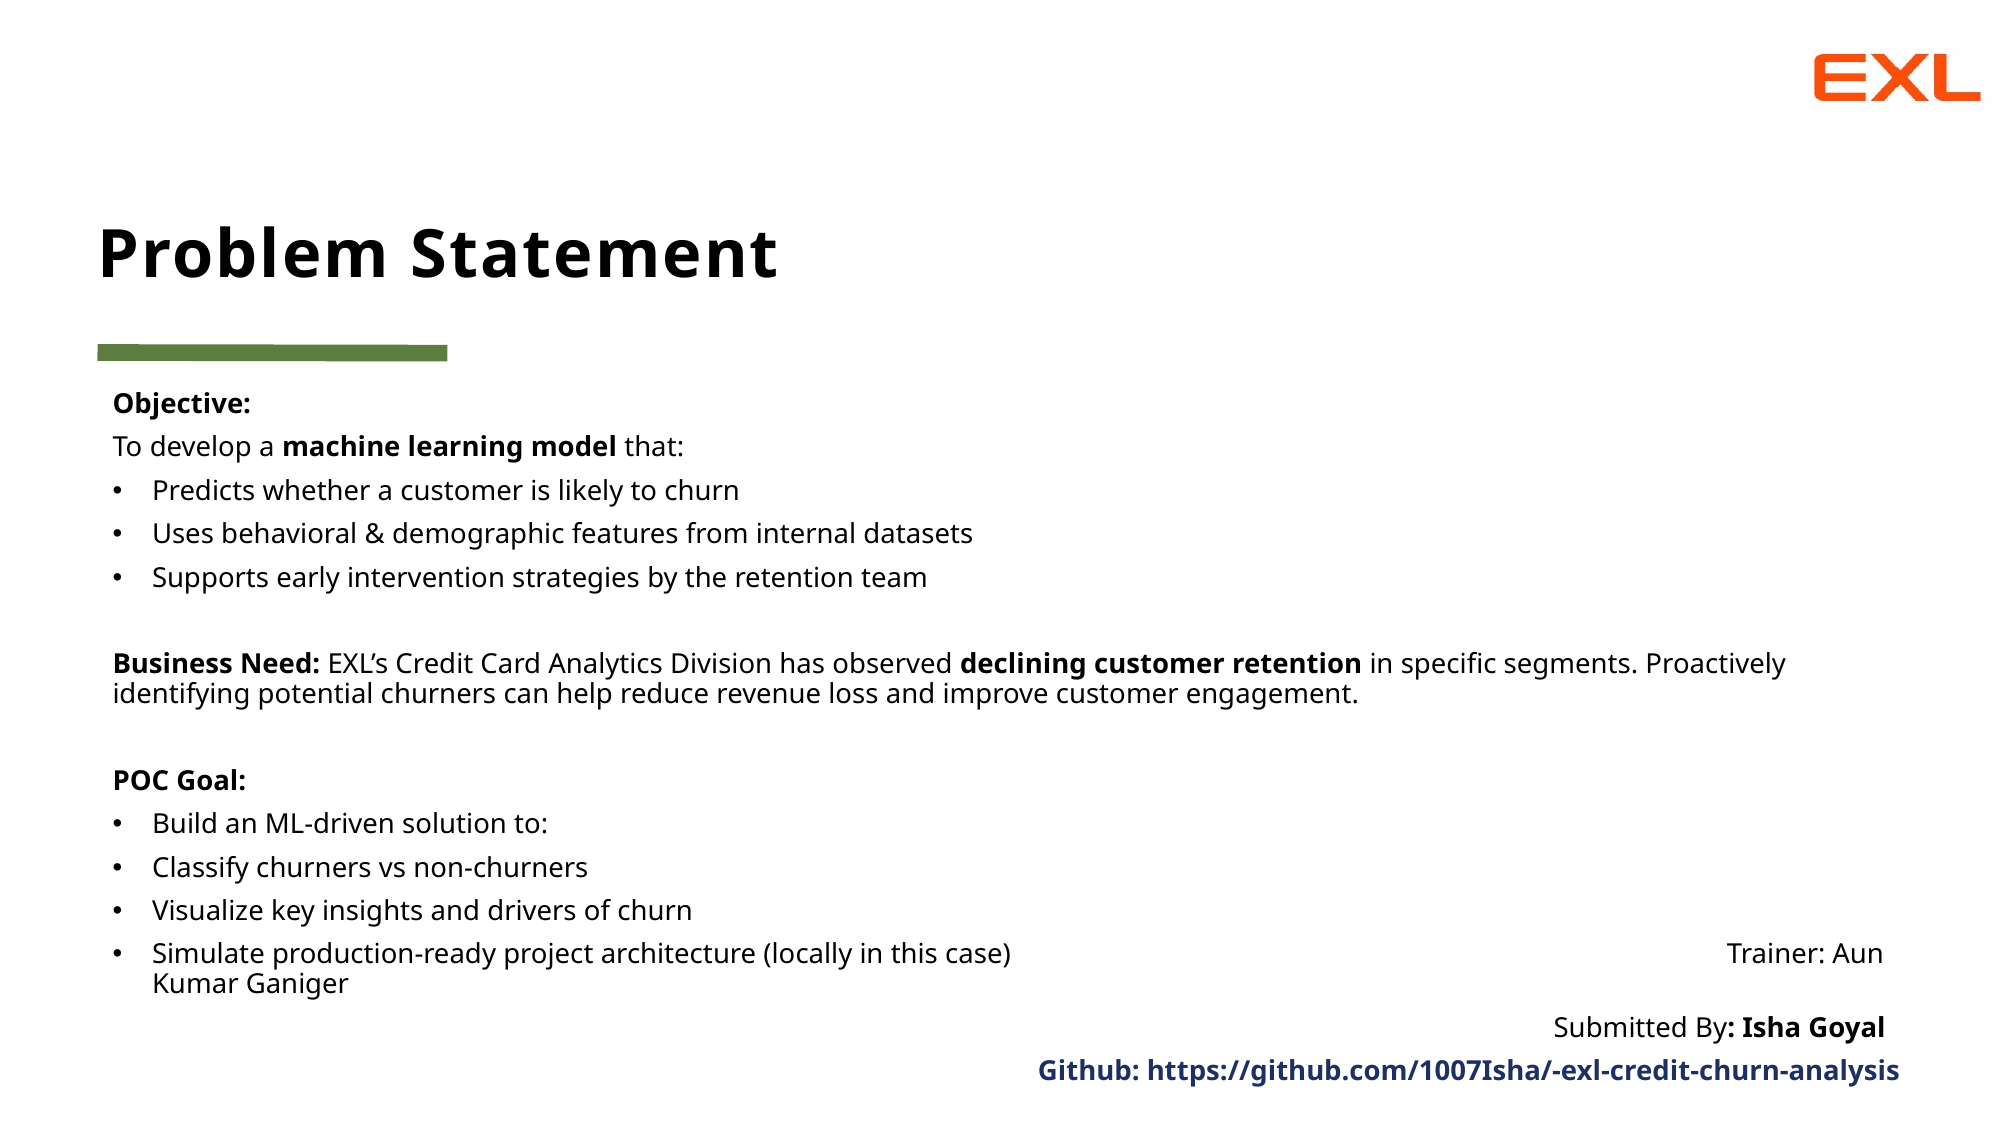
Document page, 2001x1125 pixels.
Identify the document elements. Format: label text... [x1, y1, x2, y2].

picture [1796, 0, 2000, 155]
title Problem Statement [97, 33, 1898, 291]
list Objective: To develop a machine learning model that: Predicts whether a customer is likely to churn Uses behavioral & demographic features from internal datasets Supports early intervention strategies by the retention team Business Need: EXL’s Credit Card Analytics Division has observed declining customer retention in specific segments. Proactively identifying potential churners can help reduce revenue loss and improve customer engagement. POC Goal: Build an ML-driven solution to: Classify churners vs non-churners Visualize key insights and drivers of churn Simulate production-ready project architecture (locally in this case) Trainer: Aun Kumar Ganiger Submitted By: Isha Goyal Github: https://github.com/1007Isha/-exl-credit-churn-analysis [97, 382, 1916, 1095]
